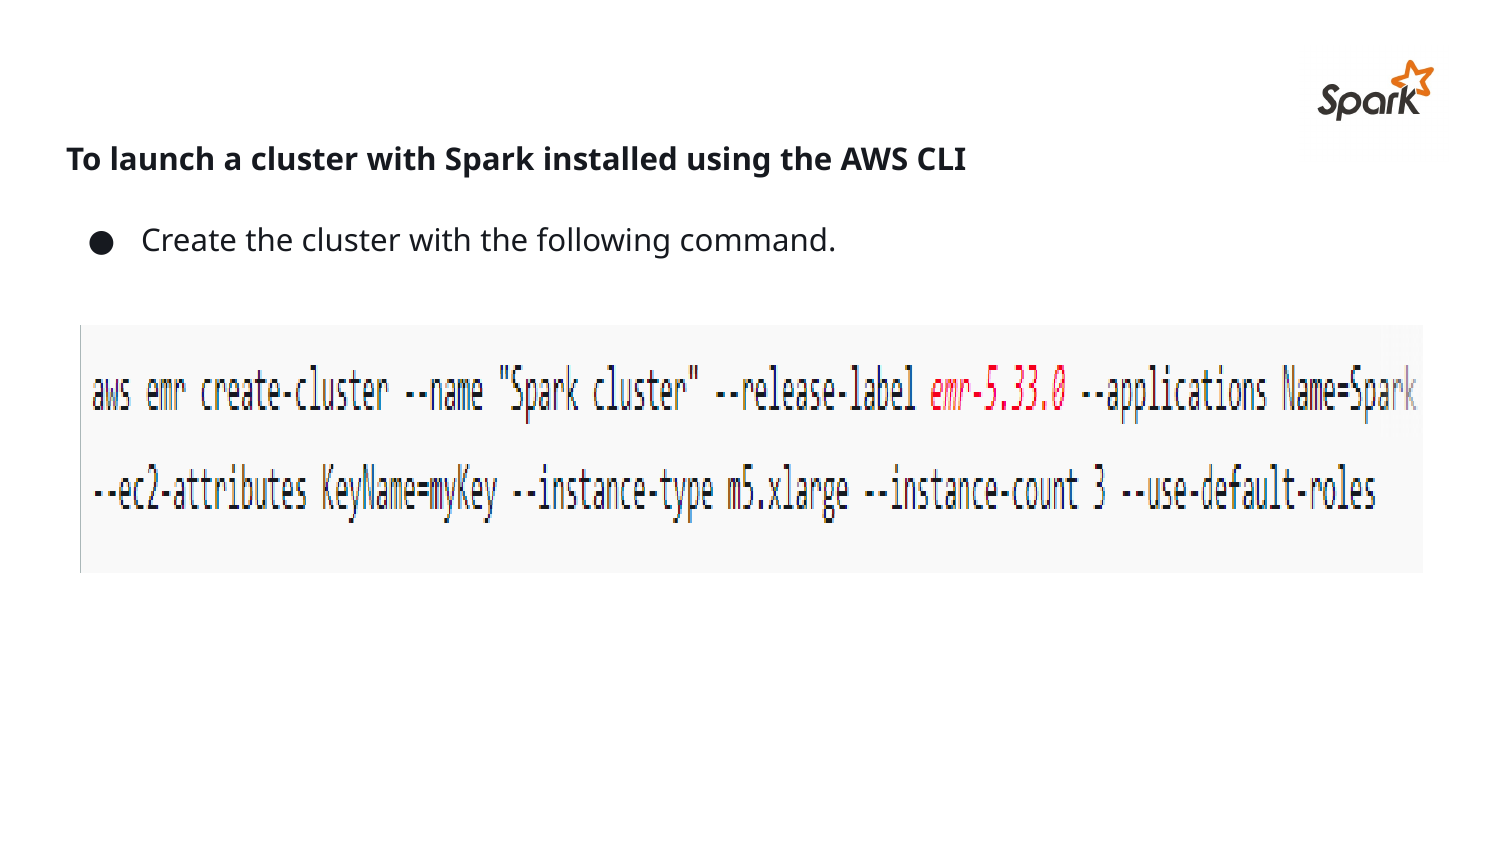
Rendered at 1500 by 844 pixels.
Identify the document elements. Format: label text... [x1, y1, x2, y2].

list To launch a cluster with Spark installed using the AWS CLI Create the cluster with the following command. [51, 105, 1449, 750]
picture [77, 325, 1423, 574]
picture [1299, 45, 1450, 162]
